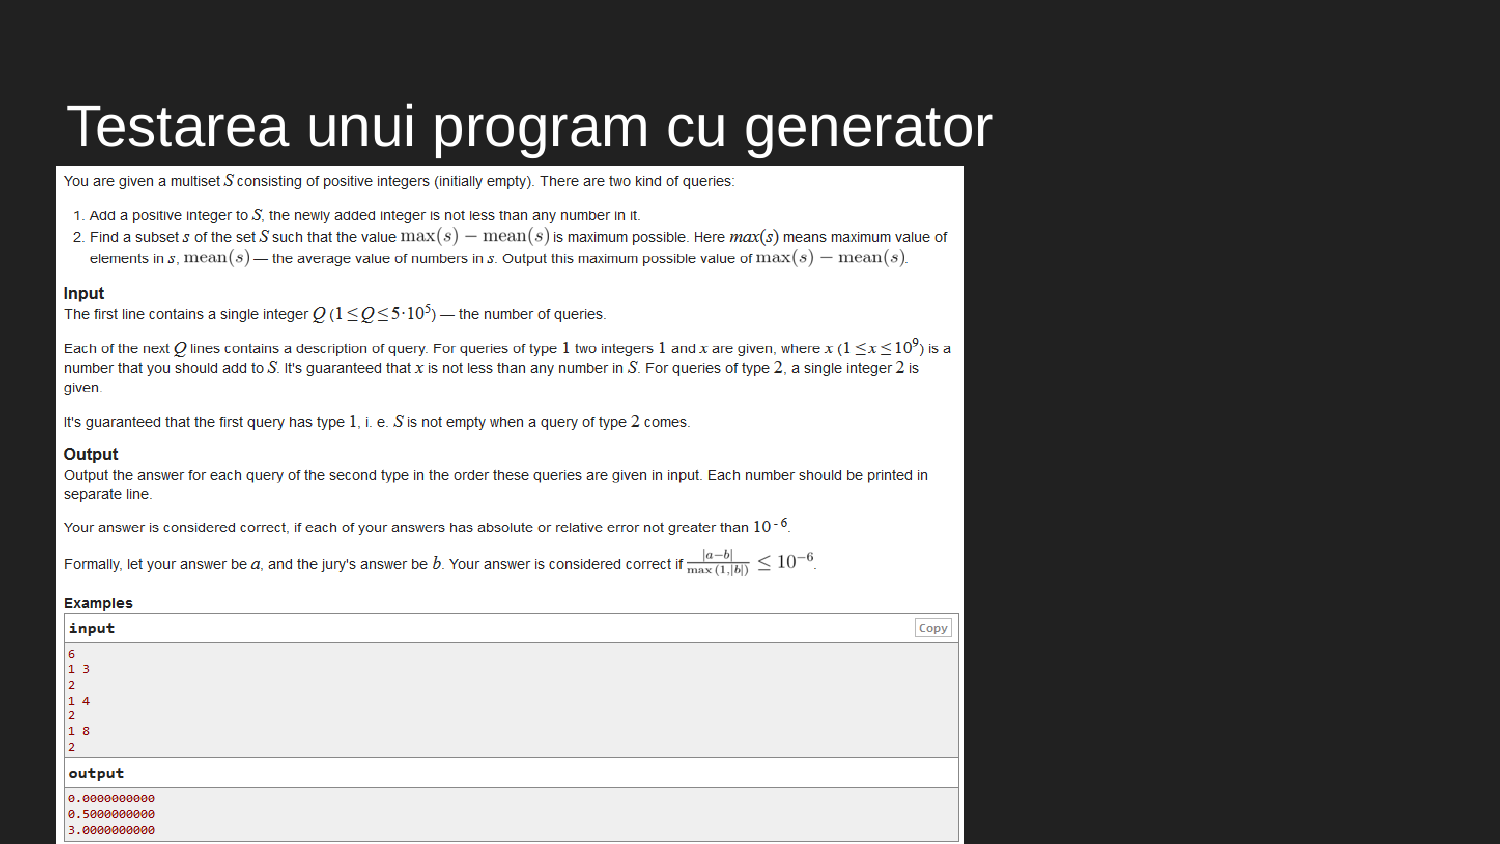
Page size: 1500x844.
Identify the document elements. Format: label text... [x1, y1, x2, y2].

picture [56, 166, 964, 844]
title Testarea unui program cu generator [51, 72, 1449, 167]
